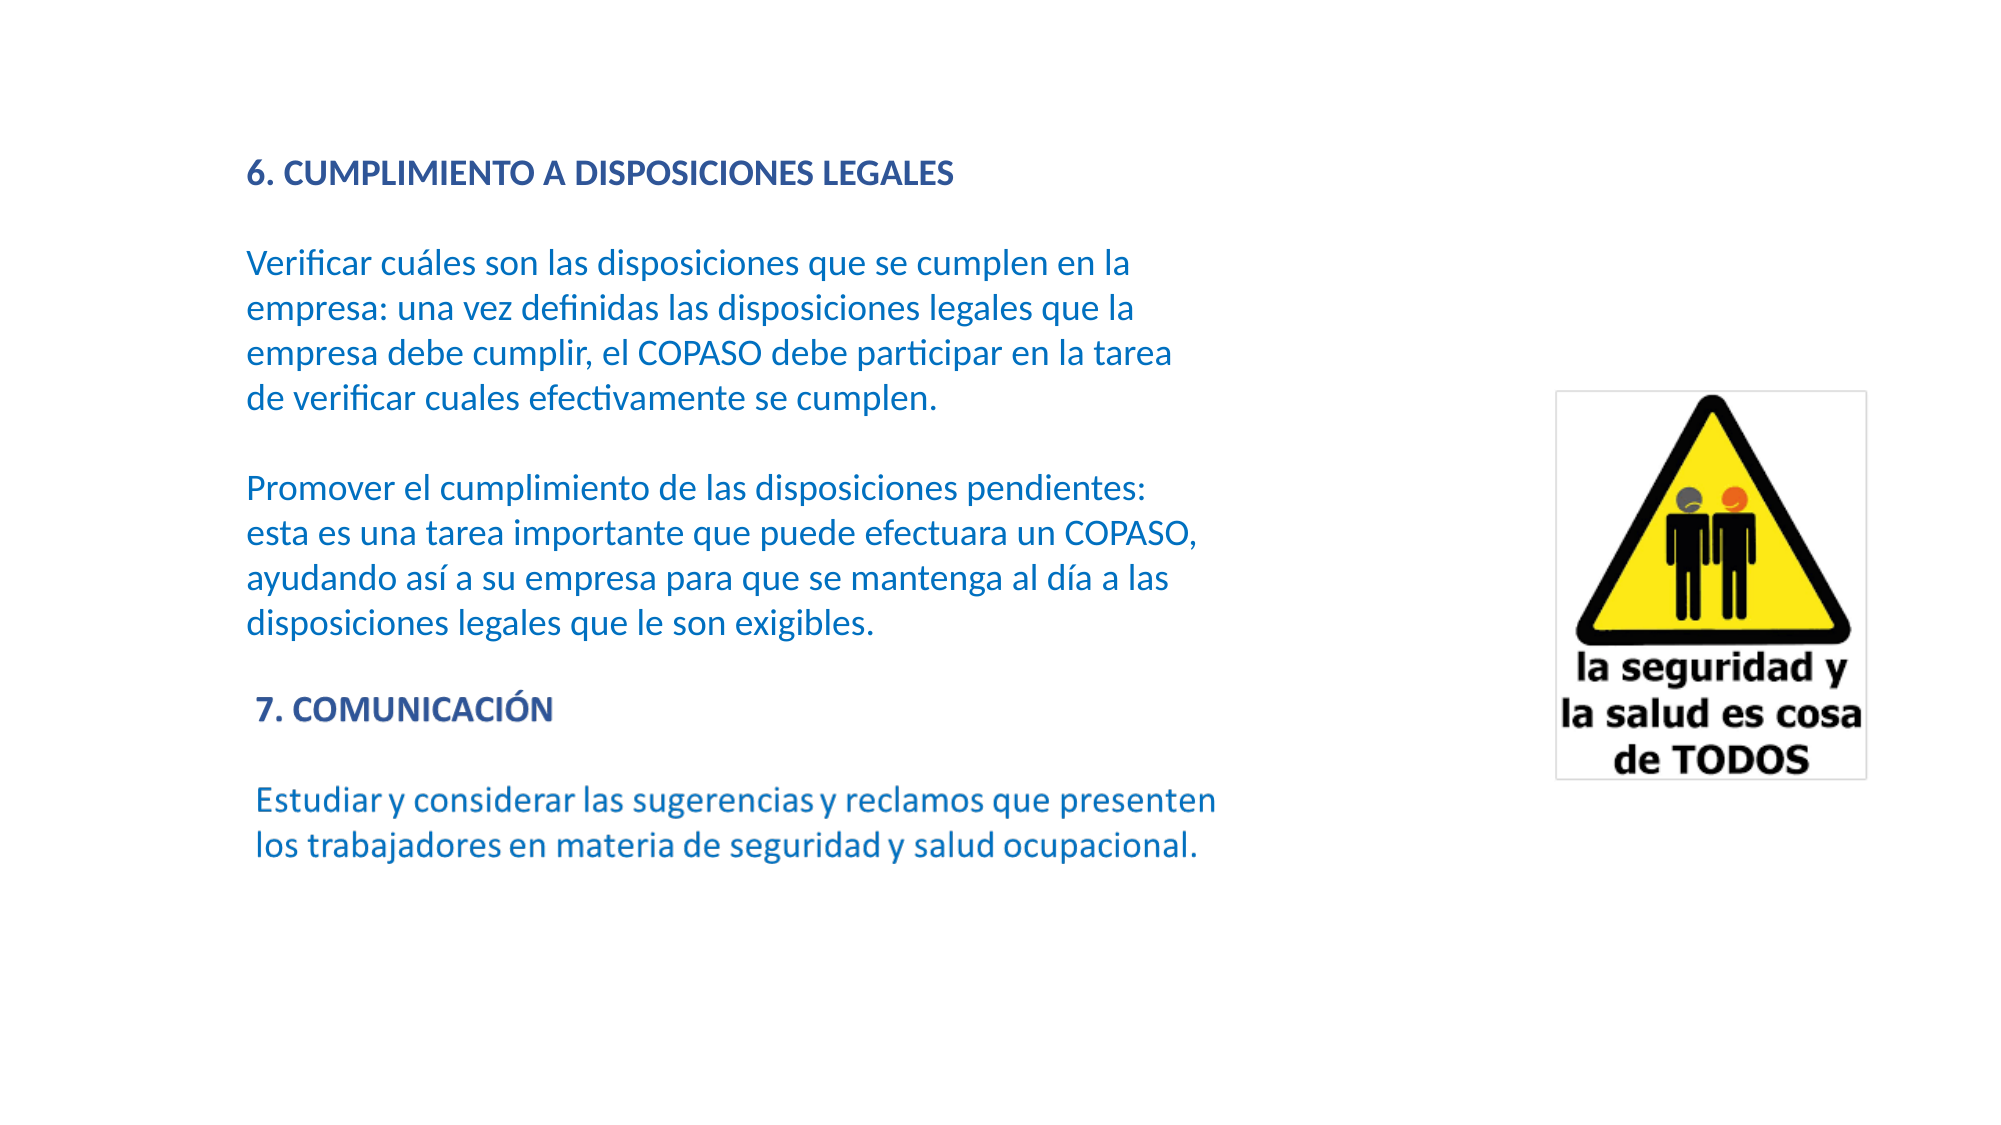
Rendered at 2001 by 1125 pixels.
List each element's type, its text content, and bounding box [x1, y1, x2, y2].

text_box 6. CUMPLIMIENTO A DISPOSICIONES LEGALES Verificar cuáles son las disposiciones que se cumplen en la empresa: una vez definidas las disposiciones legales que la empresa debe cumplir, el COPASO debe participar en la tarea de verificar cuales efectivamente se cumplen. Promover el cumplimiento de las disposiciones pendientes: esta es una tarea importante que puede efectuara un COPASO, ayudando así a su empresa para que se mantenga al día a las disposiciones legales que le son exigibles. [231, 140, 1232, 650]
picture [231, 673, 1245, 890]
picture [1554, 389, 1869, 783]
